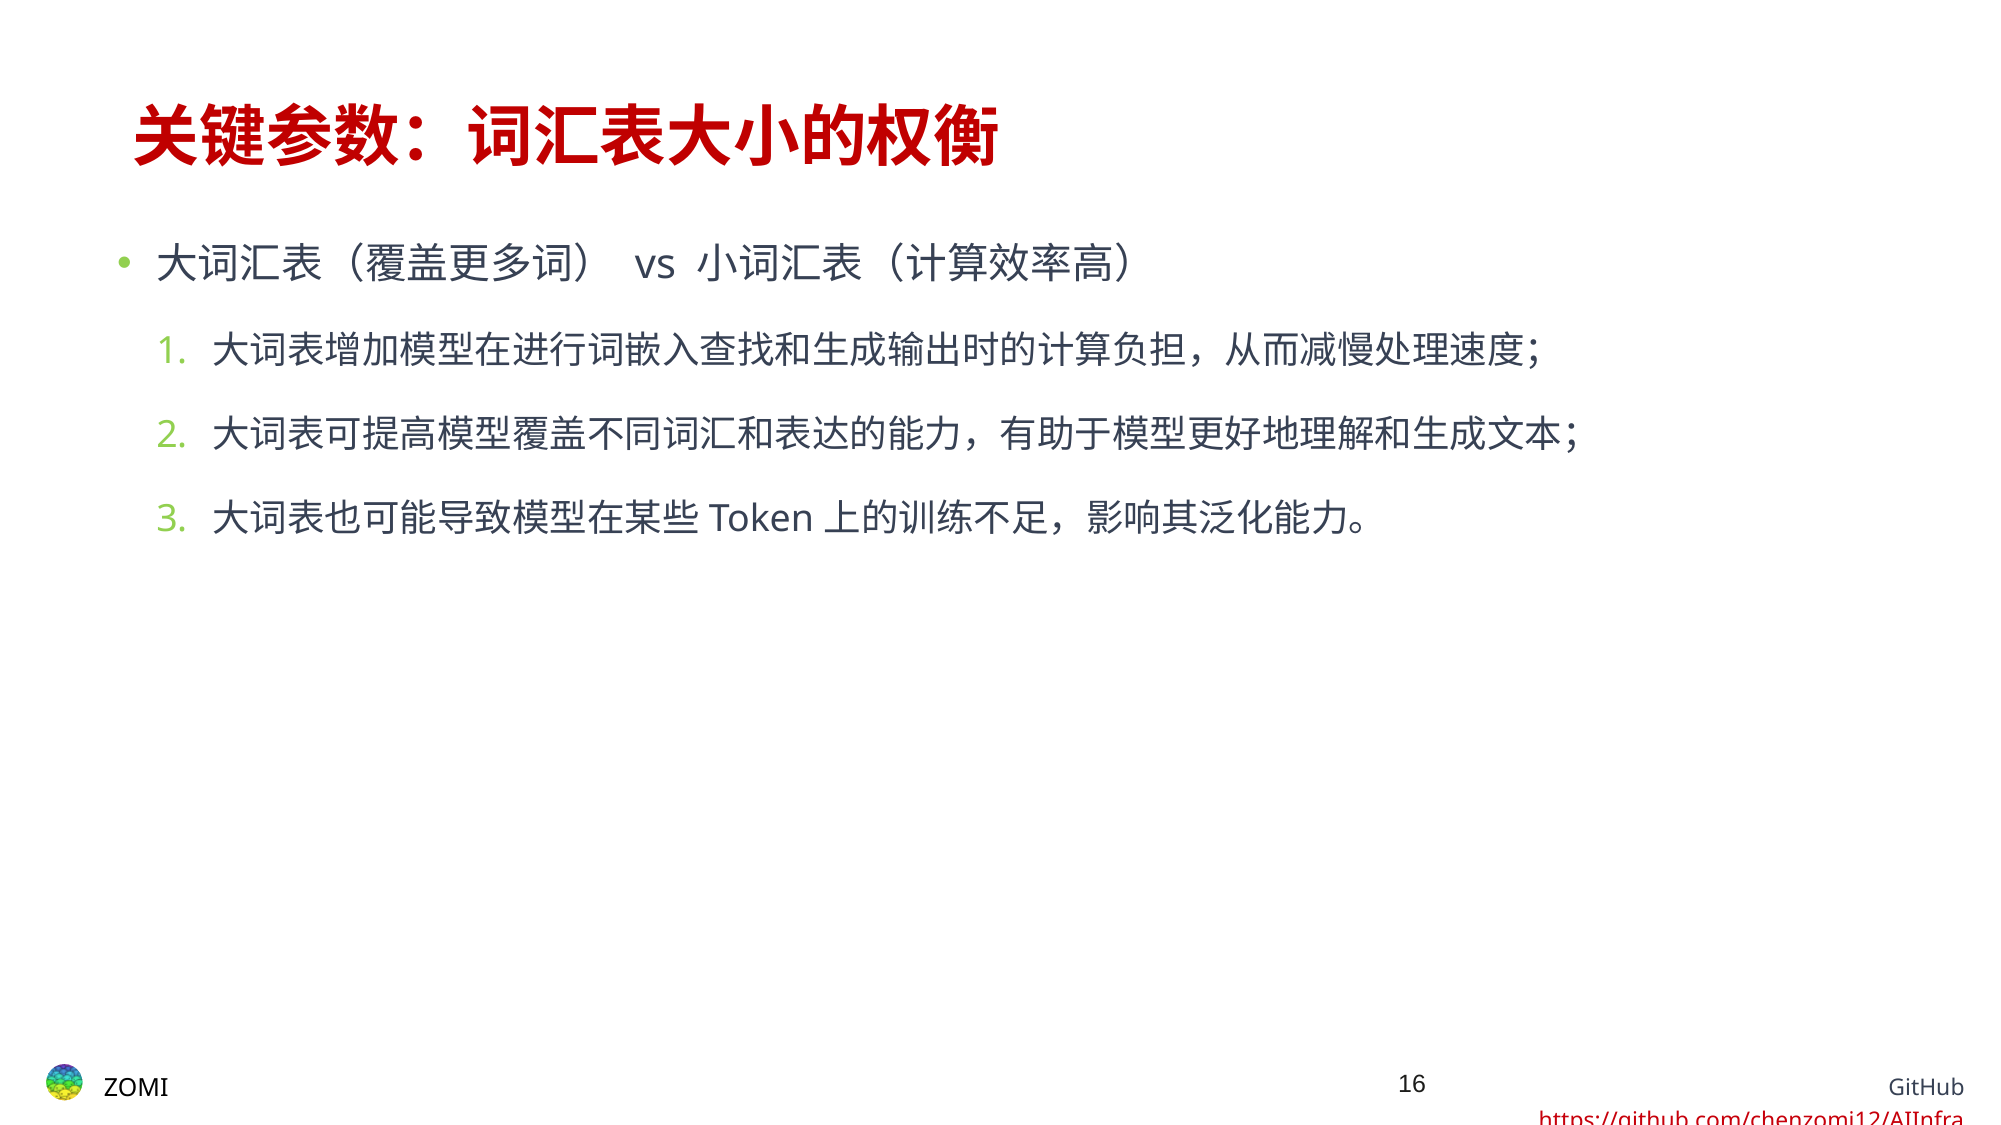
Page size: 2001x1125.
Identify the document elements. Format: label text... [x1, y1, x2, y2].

title ​关键参数：词汇表大小的权衡 [102, 85, 1901, 183]
picture [47, 1065, 82, 1100]
list 大词汇表（覆盖更多词） vs 小词汇表（计算效率高） 大词表增加模型在进行词嵌入查找和生成输出时的计算负担，从而减慢处理速度； 大词表可提高模型覆盖不同词汇和表达的能力，有助于模型更好地理解和生成文本； 大词表也可能导致模型在某些Token上的训练不足，影响其泛化能力。 [102, 204, 1901, 1043]
